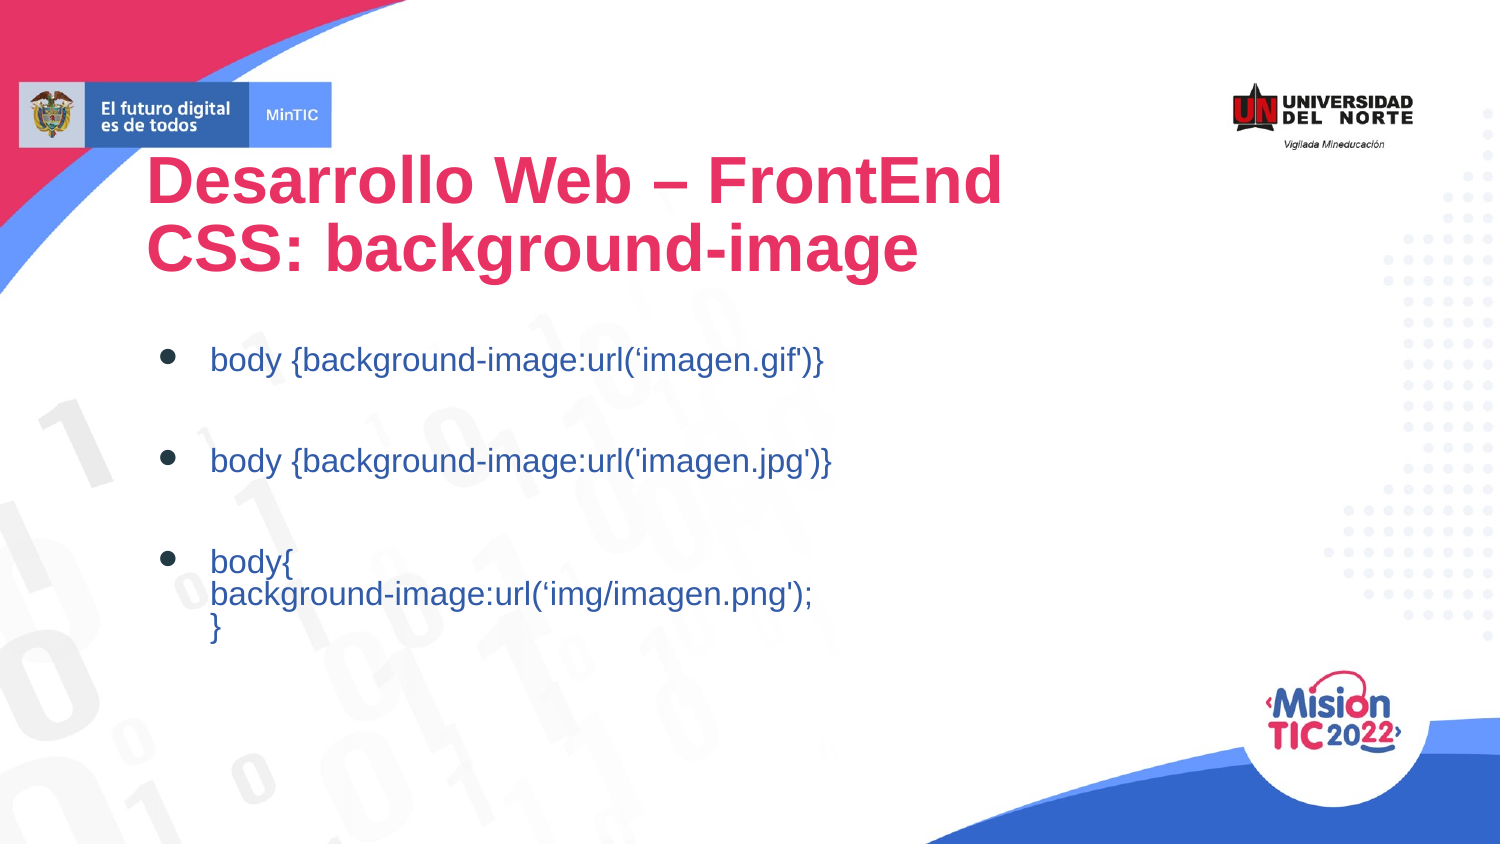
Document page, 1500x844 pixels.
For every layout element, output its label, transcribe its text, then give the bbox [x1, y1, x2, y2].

text_box body {background-image:url(‘imagen.gif')} body {background-image:url('imagen.jpg')} body{ background-image:url(‘img/imagen.png'); } [135, 340, 1373, 732]
text_box Desarrollo Web – FrontEnd CSS: background-image [135, 112, 1373, 292]
picture [0, 0, 1500, 844]
